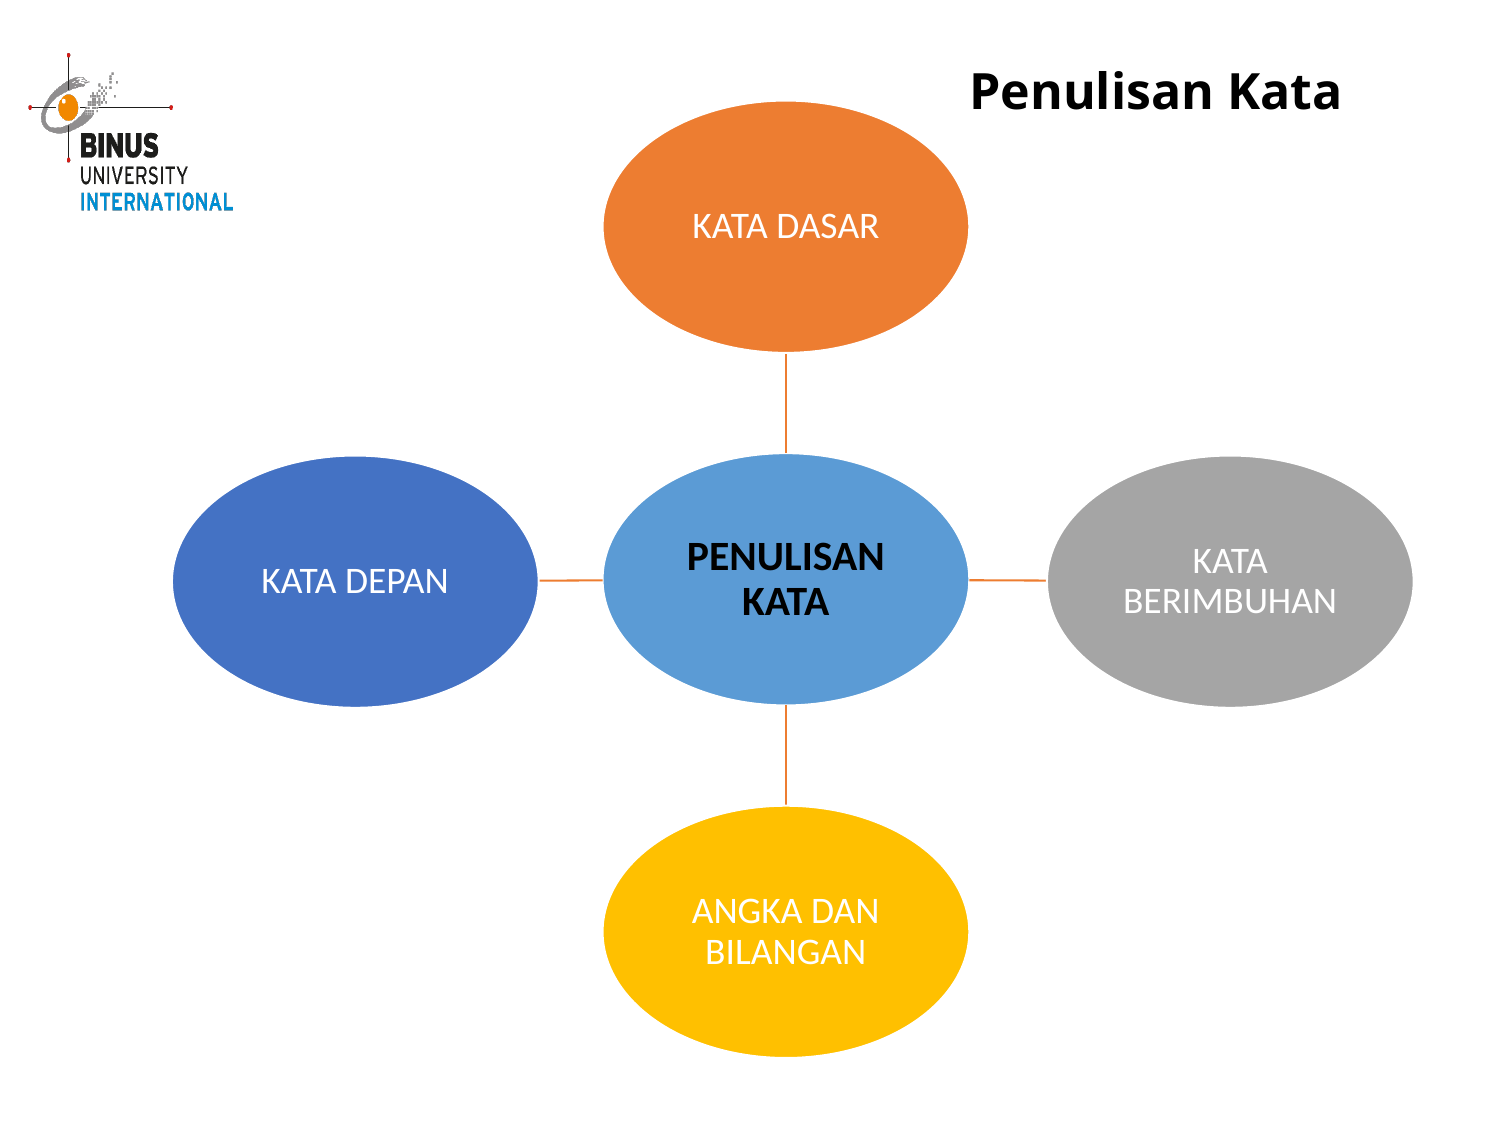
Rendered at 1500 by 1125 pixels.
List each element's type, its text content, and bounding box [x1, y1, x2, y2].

picture [0, 0, 261, 269]
title Penulisan Kata [837, 57, 1475, 87]
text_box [37, 87, 1500, 1072]
